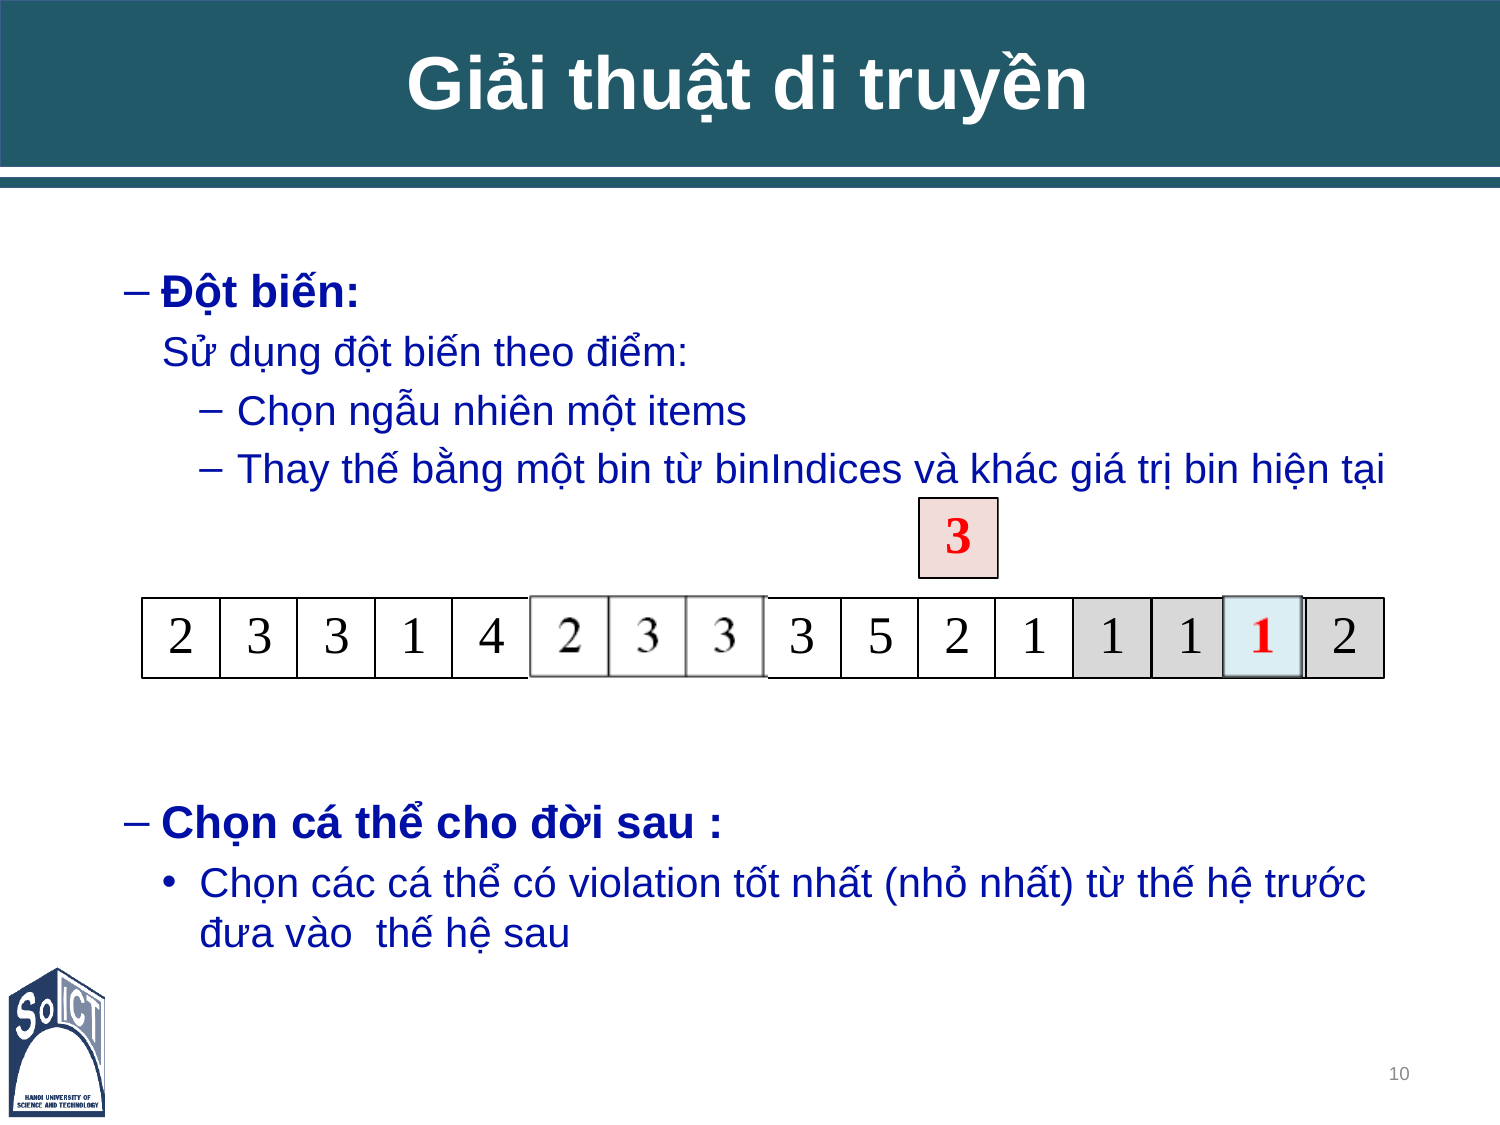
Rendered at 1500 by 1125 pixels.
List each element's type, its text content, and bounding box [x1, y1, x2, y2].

text_box [0, 0, 1500, 169]
picture [138, 491, 1386, 692]
title Giải thuật di truyền [74, 26, 1422, 188]
list Đột biến: Sử dụng đột biến theo điểm: Chọn ngẫu nhiên một items Thay thế bằng một bin từ binIndices và khác giá trị bin hiện tại Chọn cá thể cho đời sau : Chọn các cá thể có violation tốt nhất (nhỏ nhất) từ thế hệ trước đưa vào thế hệ sau [71, 254, 1422, 1011]
text_box [0, 176, 1500, 189]
picture [2, 964, 113, 1118]
